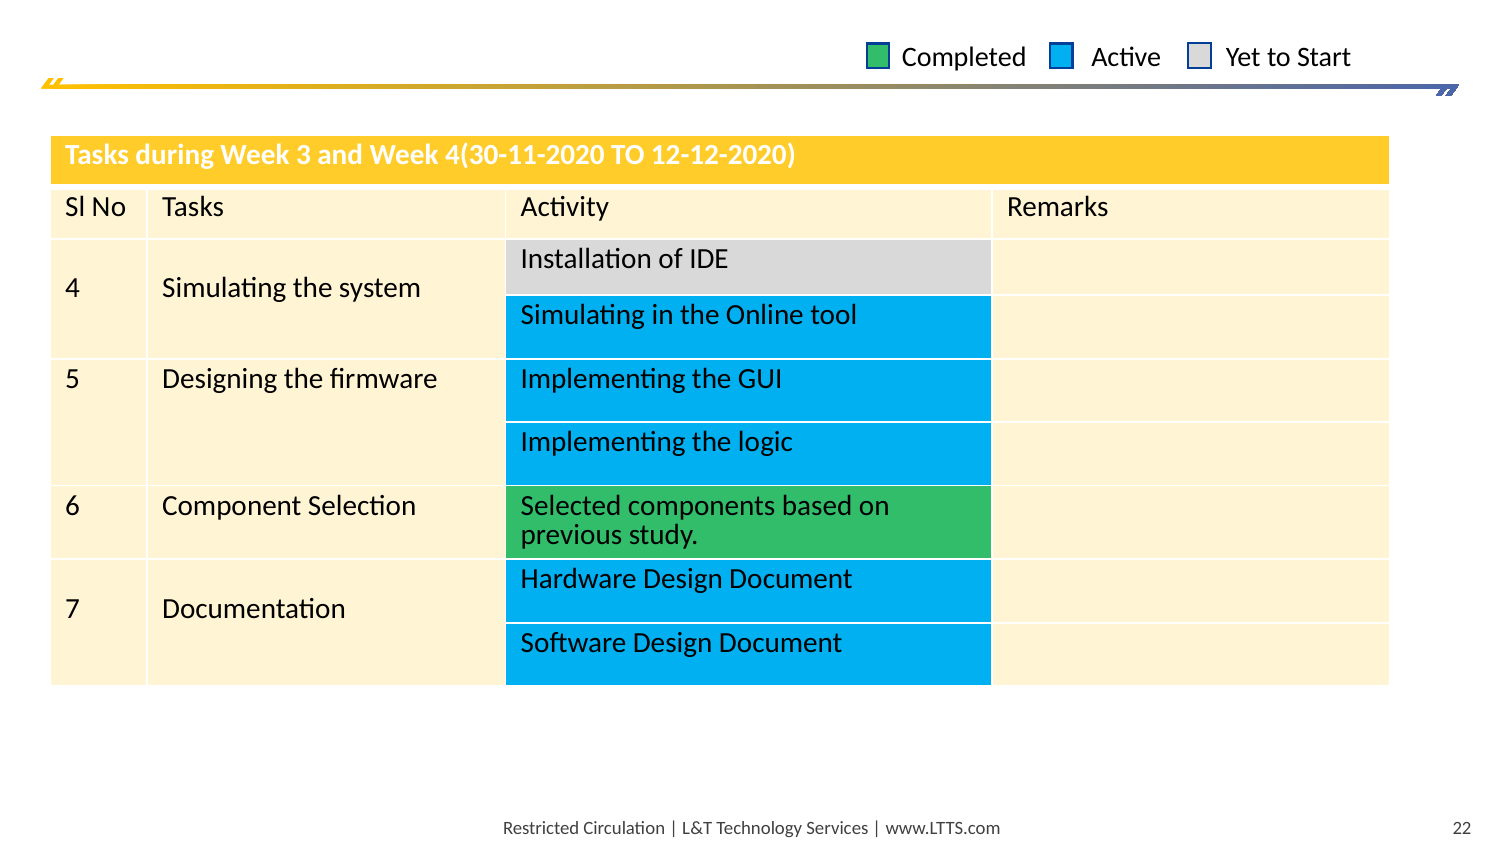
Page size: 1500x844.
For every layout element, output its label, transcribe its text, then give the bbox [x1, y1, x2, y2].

table_cell [993, 296, 1389, 358]
table_cell [993, 624, 1389, 685]
table_cell [993, 423, 1389, 485]
table_cell Implementing the GUI [506, 360, 991, 421]
text_box [1062, 42, 1074, 69]
table_cell [993, 240, 1389, 294]
table_cell Tasks [148, 190, 505, 238]
table_cell Installation of IDE [506, 240, 991, 294]
table_cell 7 [51, 560, 146, 685]
table_cell 5 [51, 360, 146, 485]
table_cell Component Selection [148, 486, 505, 558]
table_cell Software Design Document [506, 624, 991, 685]
text_box [1187, 42, 1211, 69]
text_box Yet to Start [1211, 31, 1386, 80]
table_cell Implementing the logic [506, 423, 991, 485]
table_cell Designing the firmware [148, 360, 505, 485]
table_cell Selected components based on previous study. [506, 486, 991, 558]
table_cell Activity [506, 190, 991, 238]
table_cell [993, 560, 1389, 622]
table_cell Remarks [993, 190, 1389, 238]
text_box [866, 42, 887, 69]
table_cell Sl No [51, 190, 146, 238]
table_cell 4 [51, 240, 146, 358]
table_cell 6 [51, 486, 146, 558]
table_cell [993, 486, 1389, 558]
table_cell [993, 360, 1389, 421]
table_cell Hardware Design Document [506, 560, 991, 622]
table_cell Simulating in the Online tool [506, 296, 991, 358]
text_box Completed [887, 31, 1062, 80]
text_box Active [1076, 31, 1211, 80]
table_cell Documentation [148, 560, 505, 685]
table_cell Simulating the system [148, 240, 505, 358]
table_header Tasks during Week 3 and Week 4(30-11-2020 TO 12-12-2020) [51, 136, 1389, 184]
